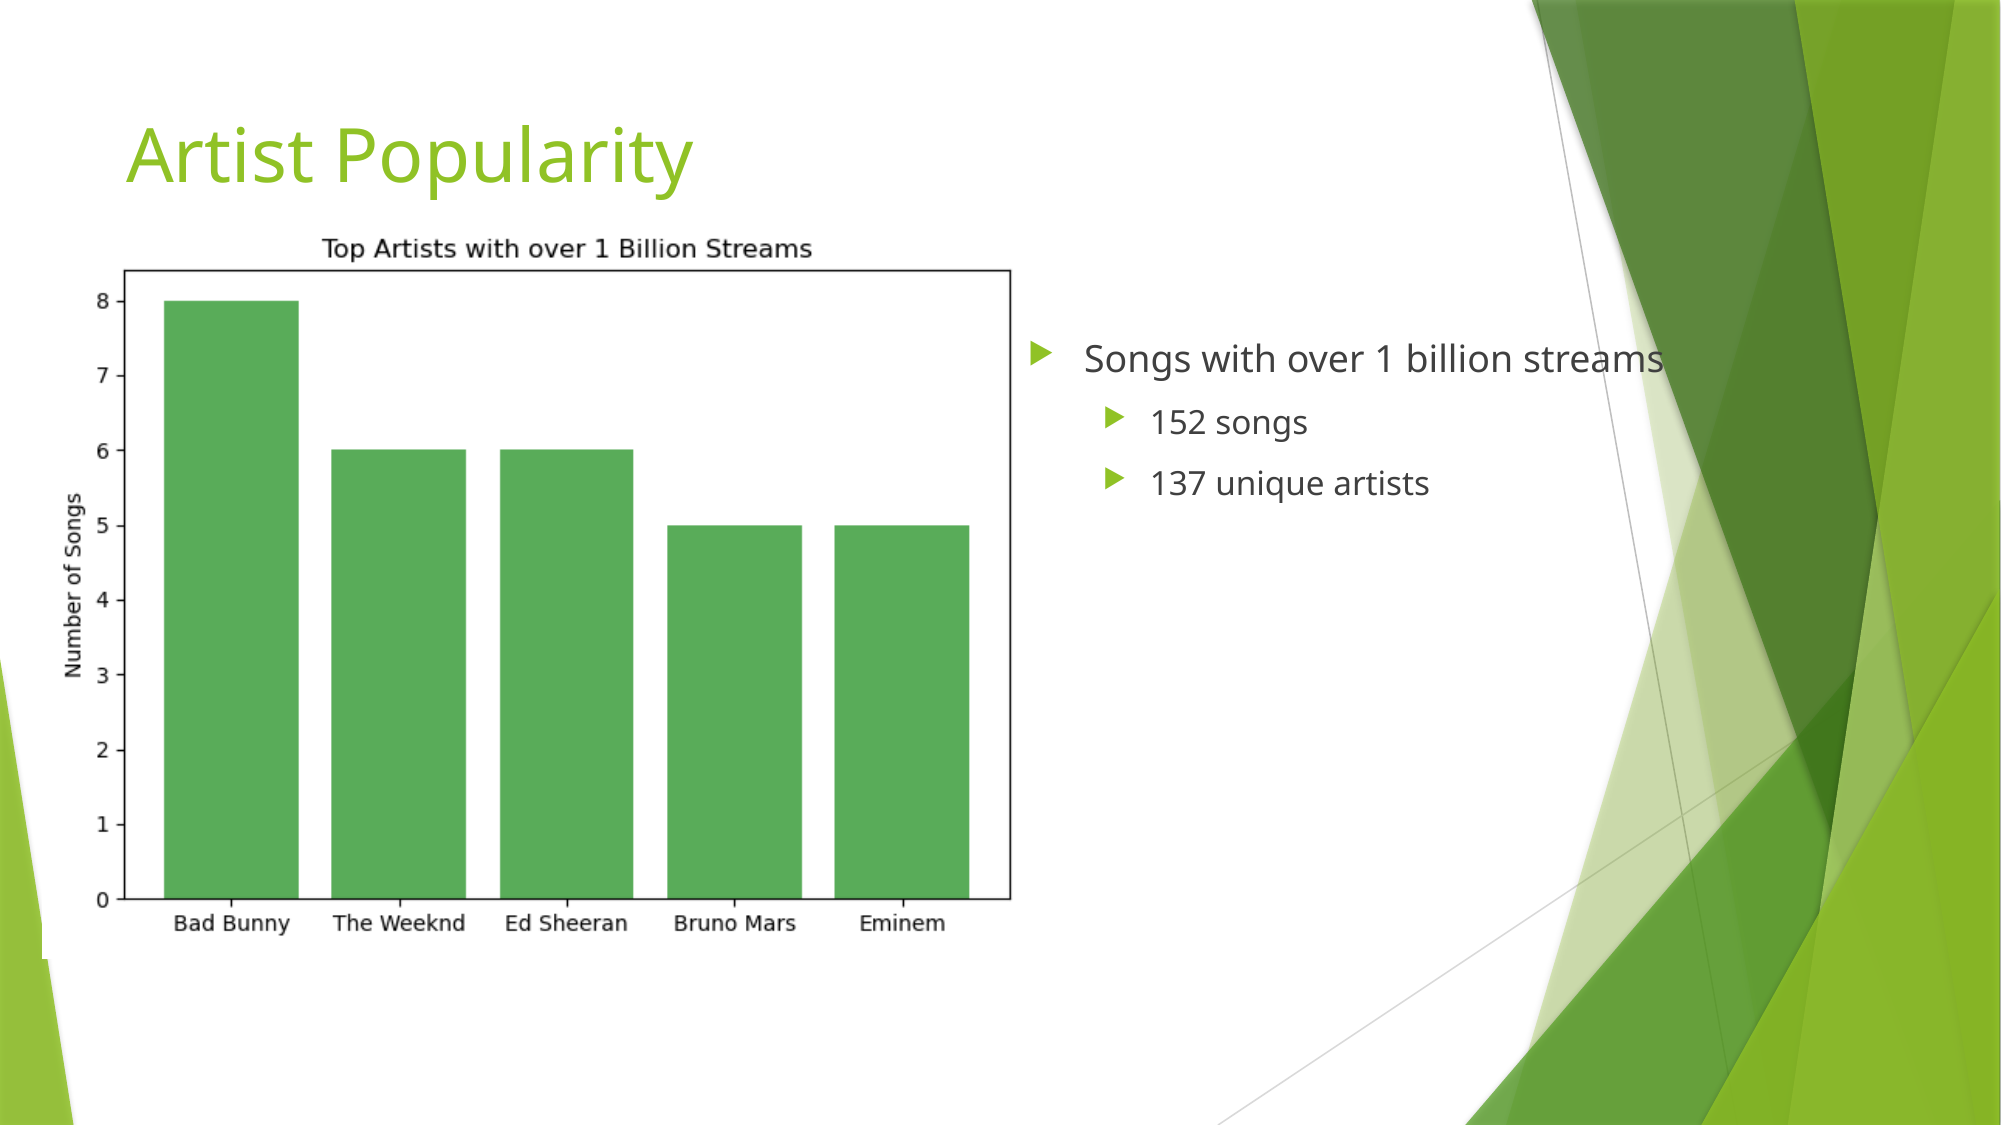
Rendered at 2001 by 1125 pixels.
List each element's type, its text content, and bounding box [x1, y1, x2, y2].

list Songs with over 1 billion streams 152 songs 137 unique artists [1036, 327, 1700, 965]
title Artist Popularity [111, 99, 1522, 317]
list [41, 215, 1033, 960]
